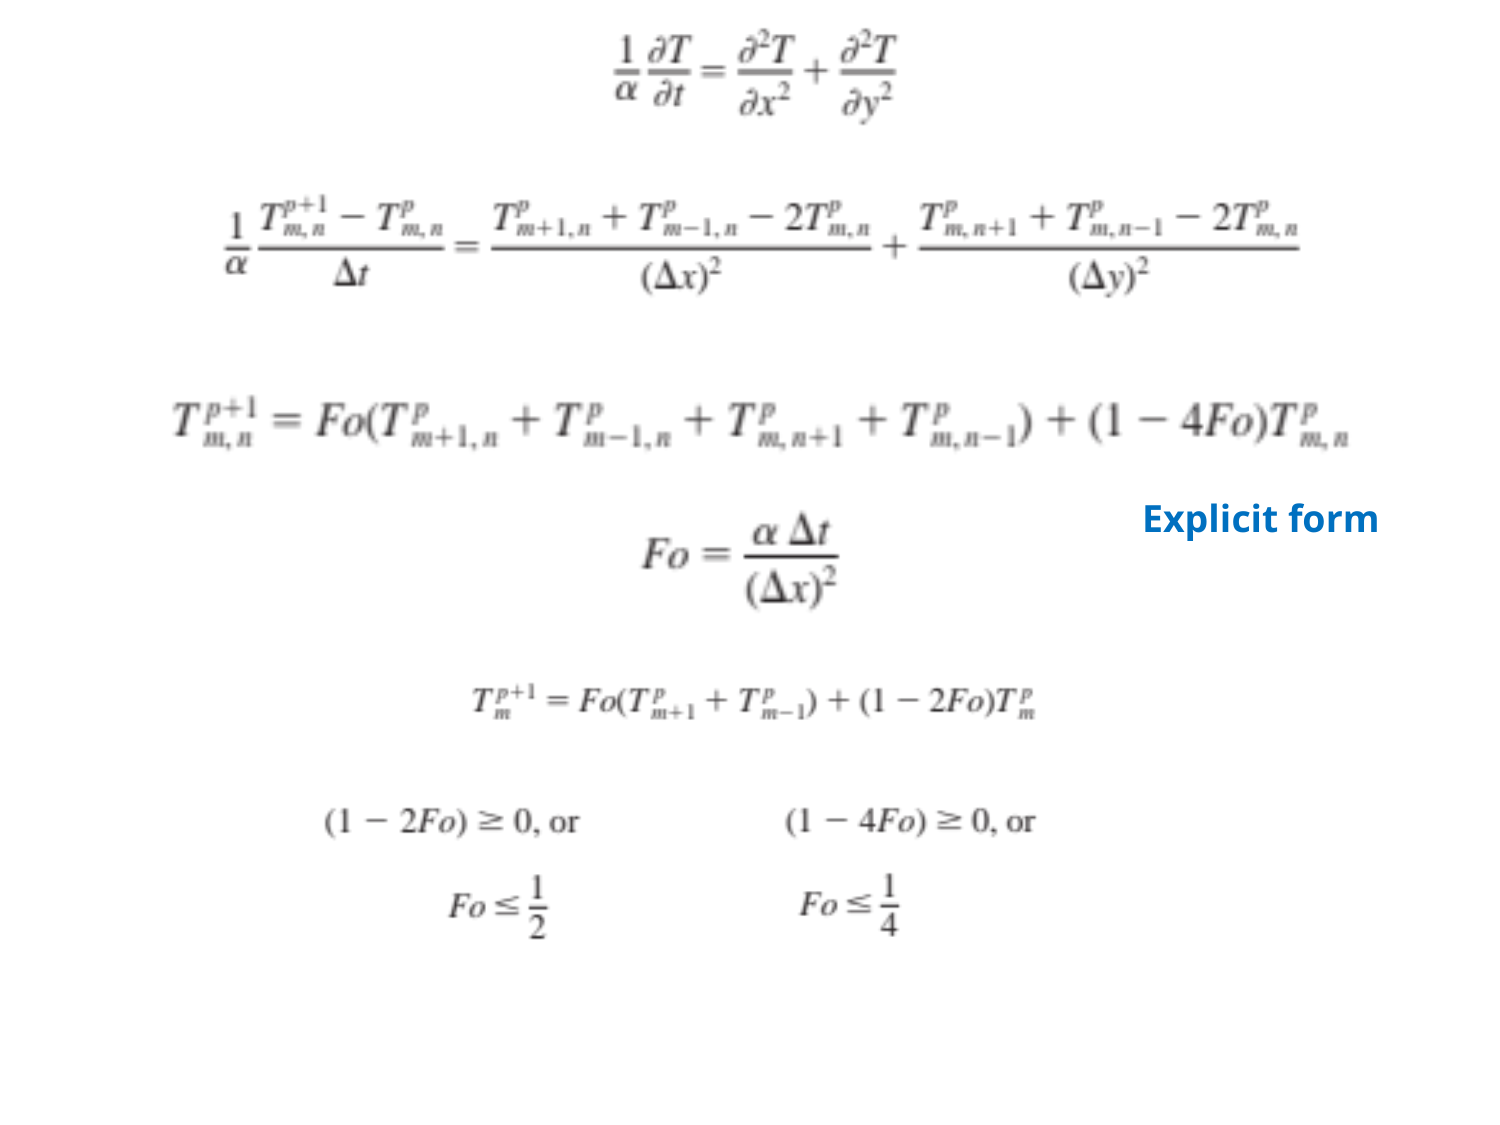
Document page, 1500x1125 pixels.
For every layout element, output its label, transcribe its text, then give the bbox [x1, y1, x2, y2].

picture [321, 796, 587, 953]
picture [137, 364, 1363, 464]
picture [601, 495, 857, 628]
picture [453, 661, 1047, 736]
text_box Explicit form [1127, 487, 1395, 548]
picture [187, 172, 1313, 310]
picture [781, 796, 1047, 945]
picture [574, 0, 926, 138]
